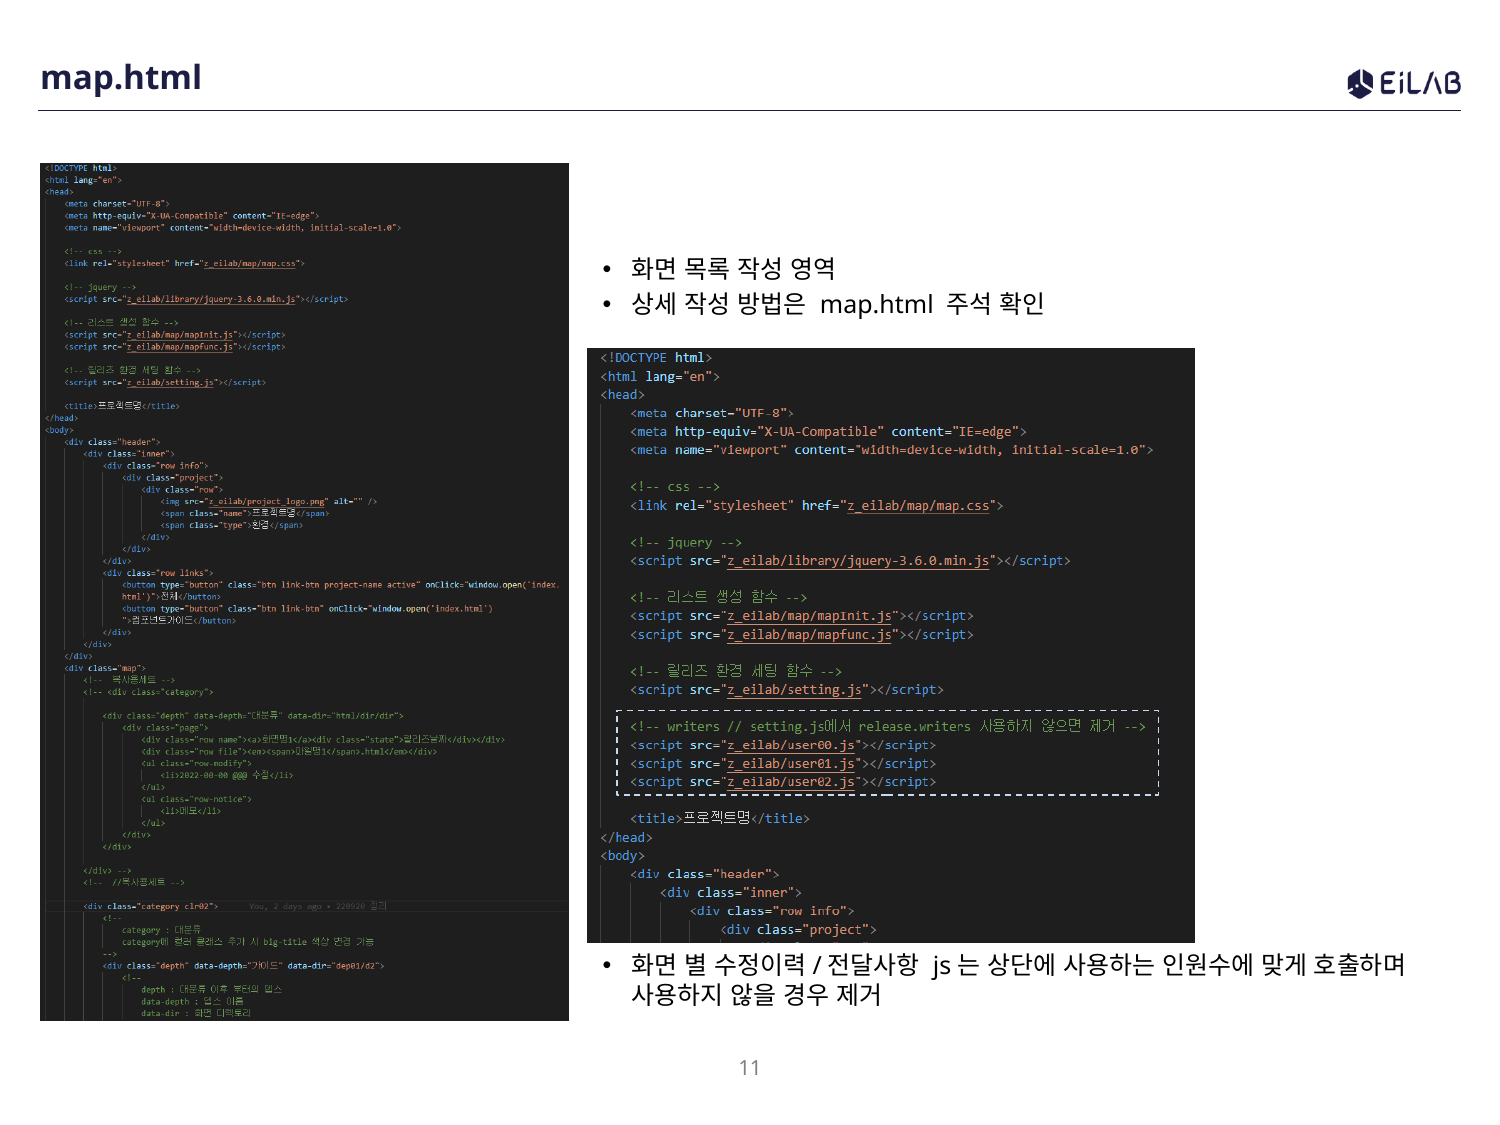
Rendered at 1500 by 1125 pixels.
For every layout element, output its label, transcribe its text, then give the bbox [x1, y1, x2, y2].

text_box 화면 별 수정이력/전달사항 js는 상단에 사용하는 인원수에 맞게 호출하며 사용하지 않을 경우 제거 [587, 942, 1460, 1111]
text_box 화면 목록 작성 영역 상세 작성 방법은 map.html 주석 확인 [587, 246, 1460, 415]
picture [1347, 68, 1461, 99]
picture [39, 163, 570, 1021]
title map.html [40, 43, 1334, 110]
picture [587, 348, 1195, 943]
